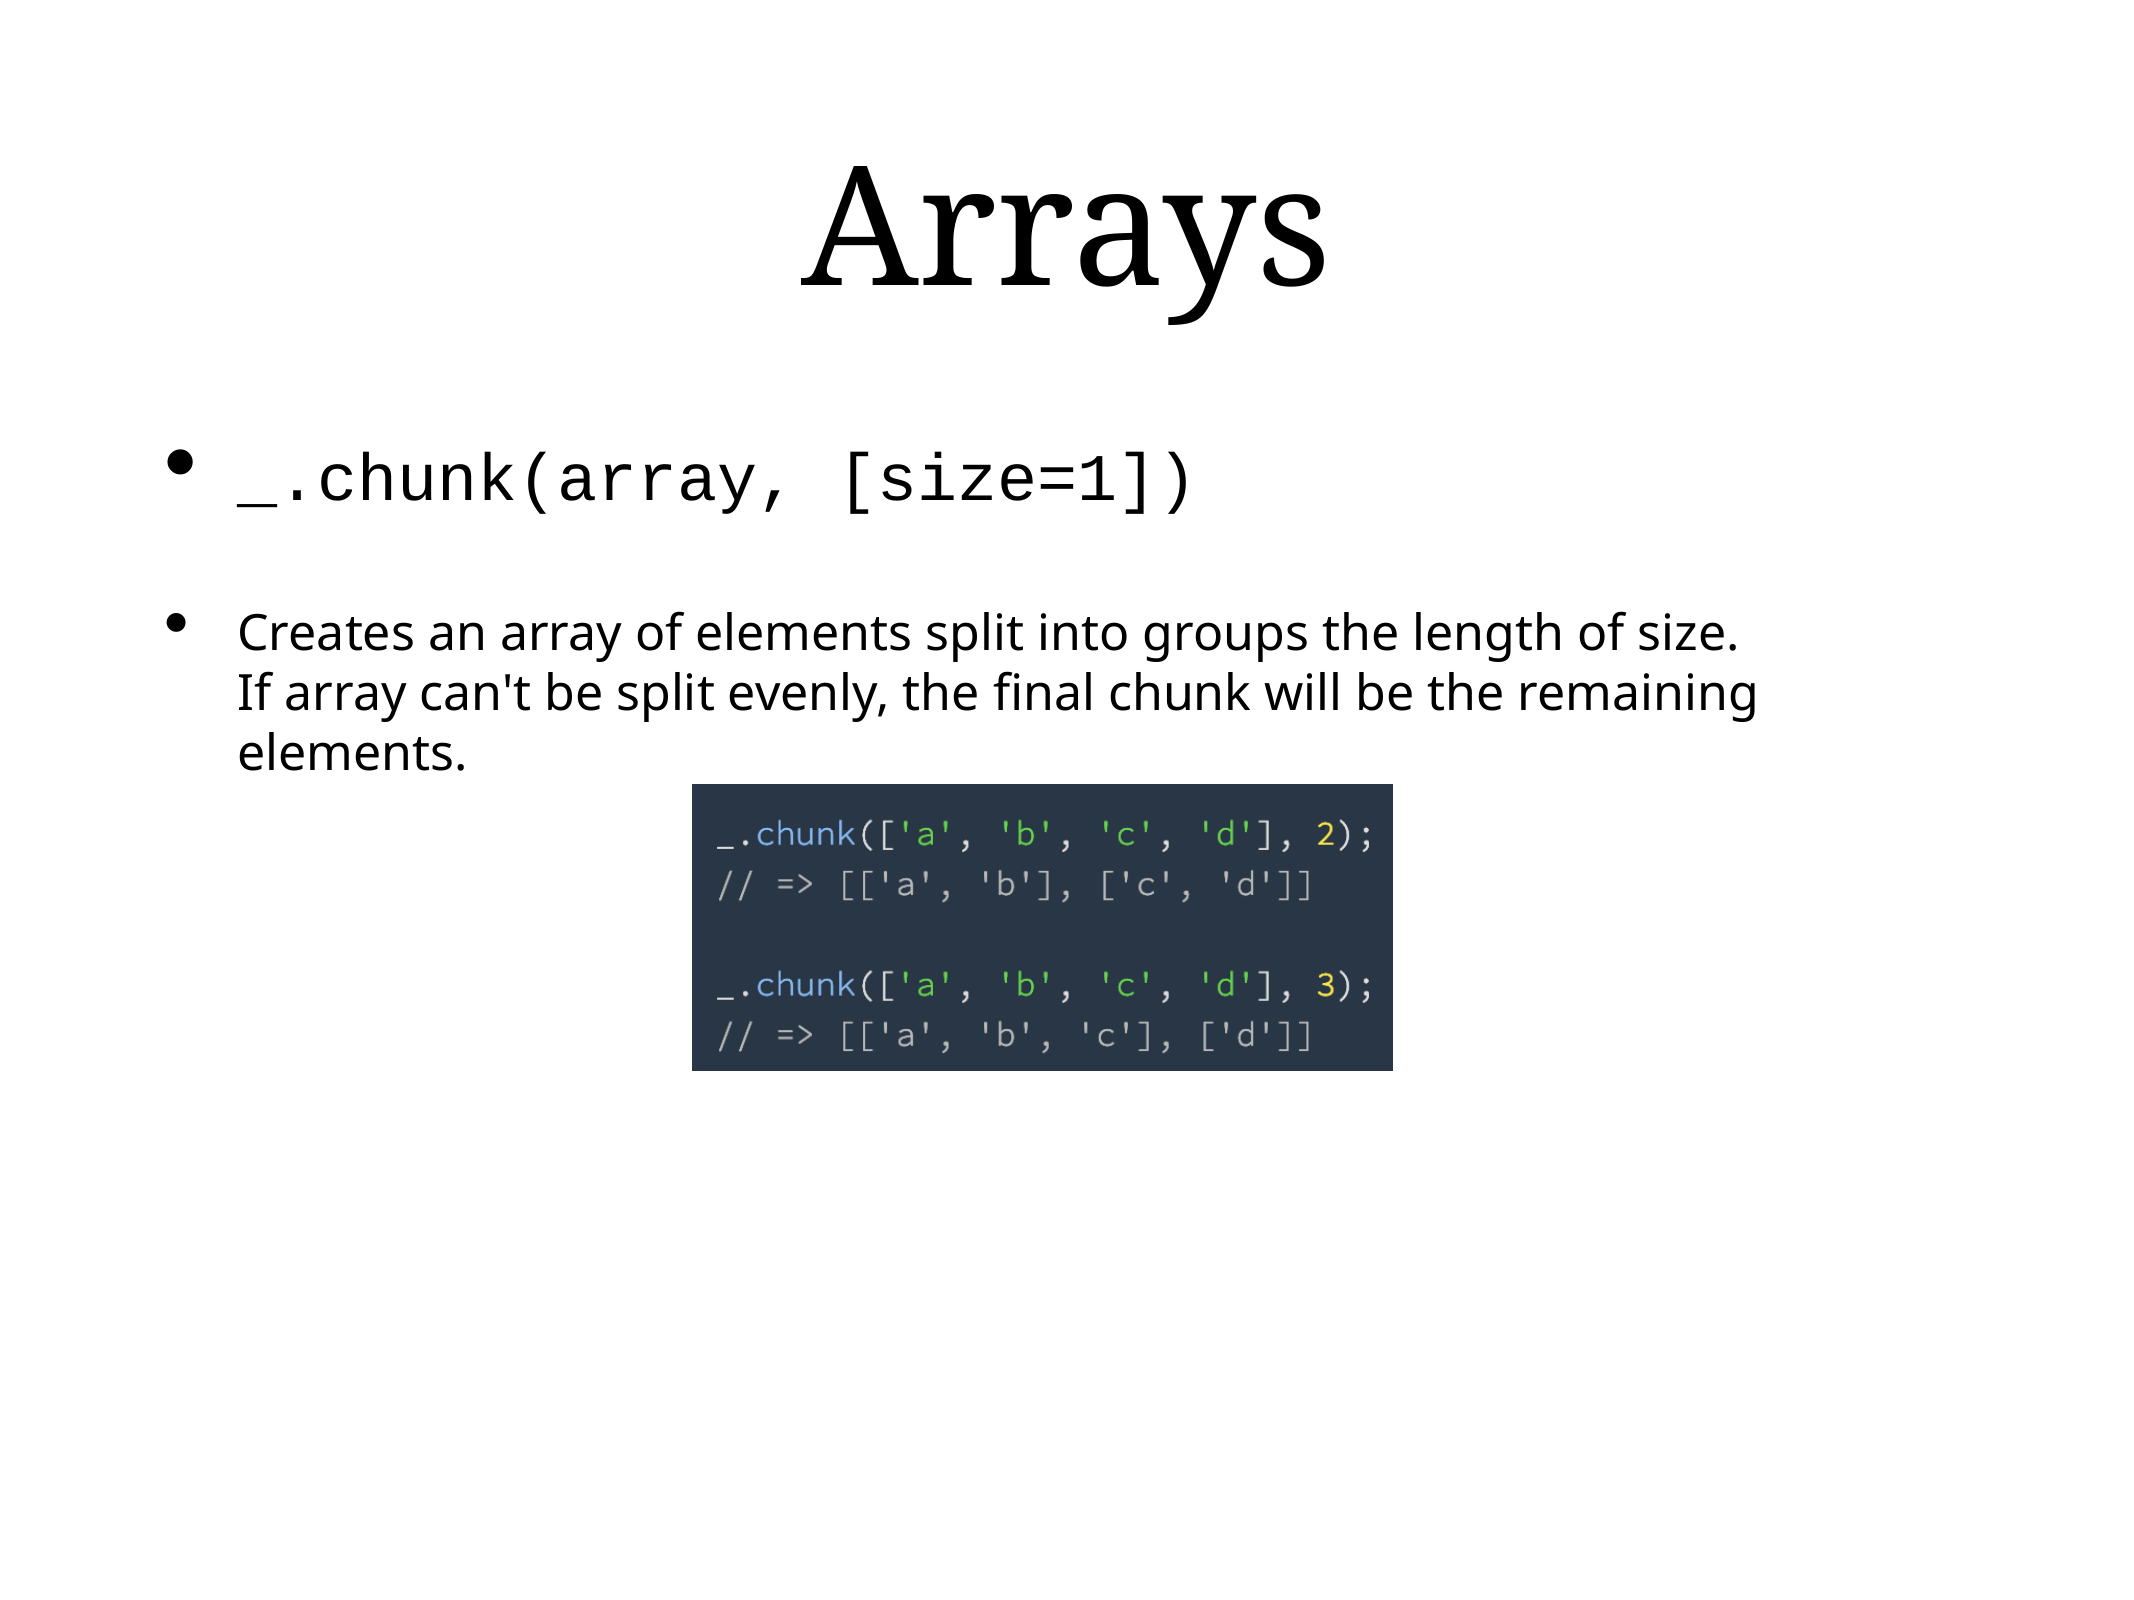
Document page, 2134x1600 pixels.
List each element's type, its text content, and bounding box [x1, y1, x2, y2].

title Arrays [155, 41, 1978, 397]
list _.chunk(array, [size=1]) Creates an array of elements split into groups the length of size. If array can't be split evenly, the final chunk will be the remaining elements. [155, 424, 1978, 1457]
picture [692, 784, 1393, 1071]
